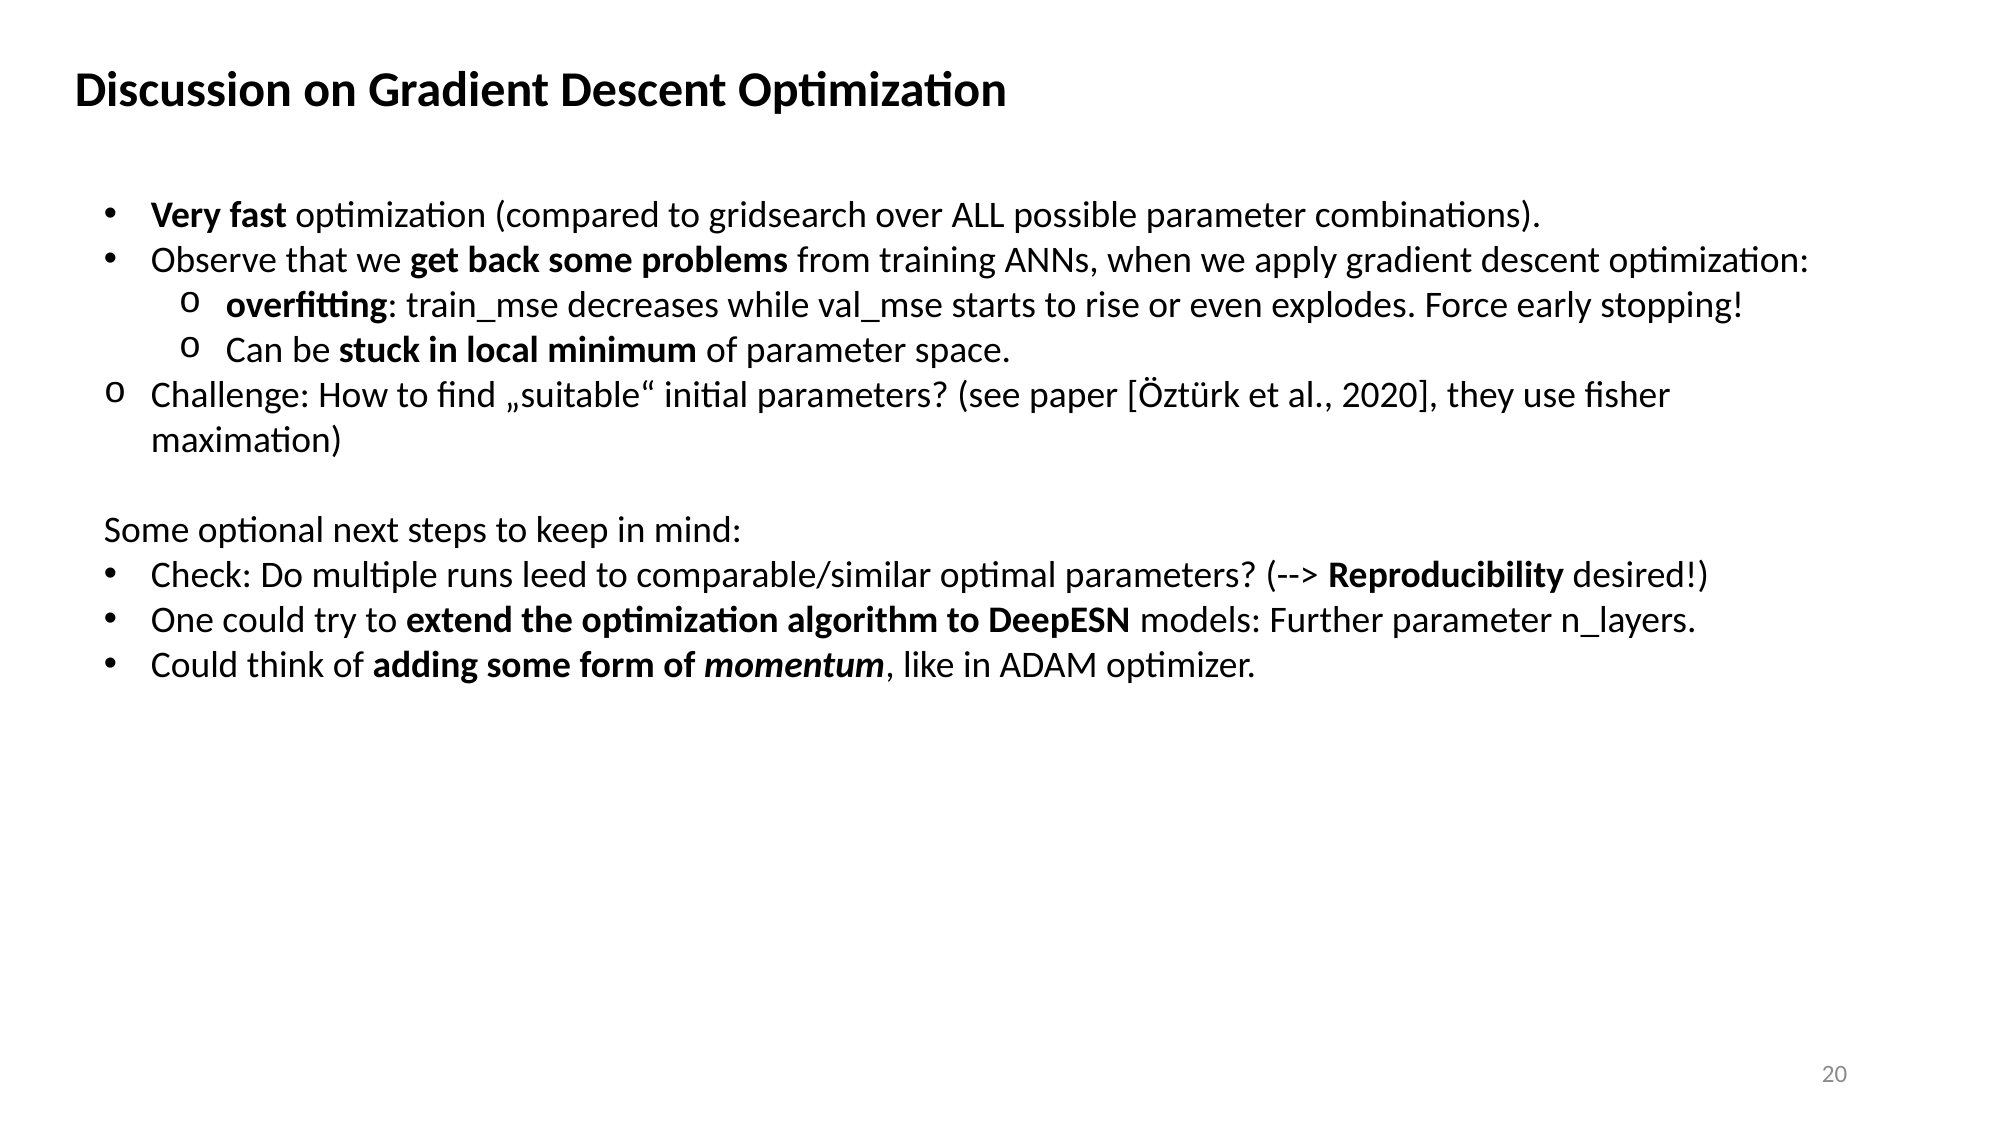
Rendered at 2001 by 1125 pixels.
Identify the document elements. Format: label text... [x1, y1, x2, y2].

text_box Discussion on Gradient Descent Optimization [60, 49, 1155, 125]
slide_number 20 [1412, 1042, 1863, 1103]
text_box Very fast optimization (compared to gridsearch over ALL possible parameter combinations). Observe that we get back some problems from training ANNs, when we apply gradient descent optimization: overfitting: train_mse decreases while val_mse starts to rise or even explodes. Force early stopping! Can be stuck in local minimum of parameter space. Challenge: How to find „suitable“ initial parameters? (see paper [Öztürk et al., 2020], they use fisher maximation) Some optional next steps to keep in mind: Check: Do multiple runs leed to comparable/similar optimal parameters? (--> Reproducibility desired!) One could try to extend the optimization algorithm to DeepESN models: Further parameter n_layers. Could think of adding some form of momentum, like in ADAM optimizer. [89, 182, 1828, 738]
